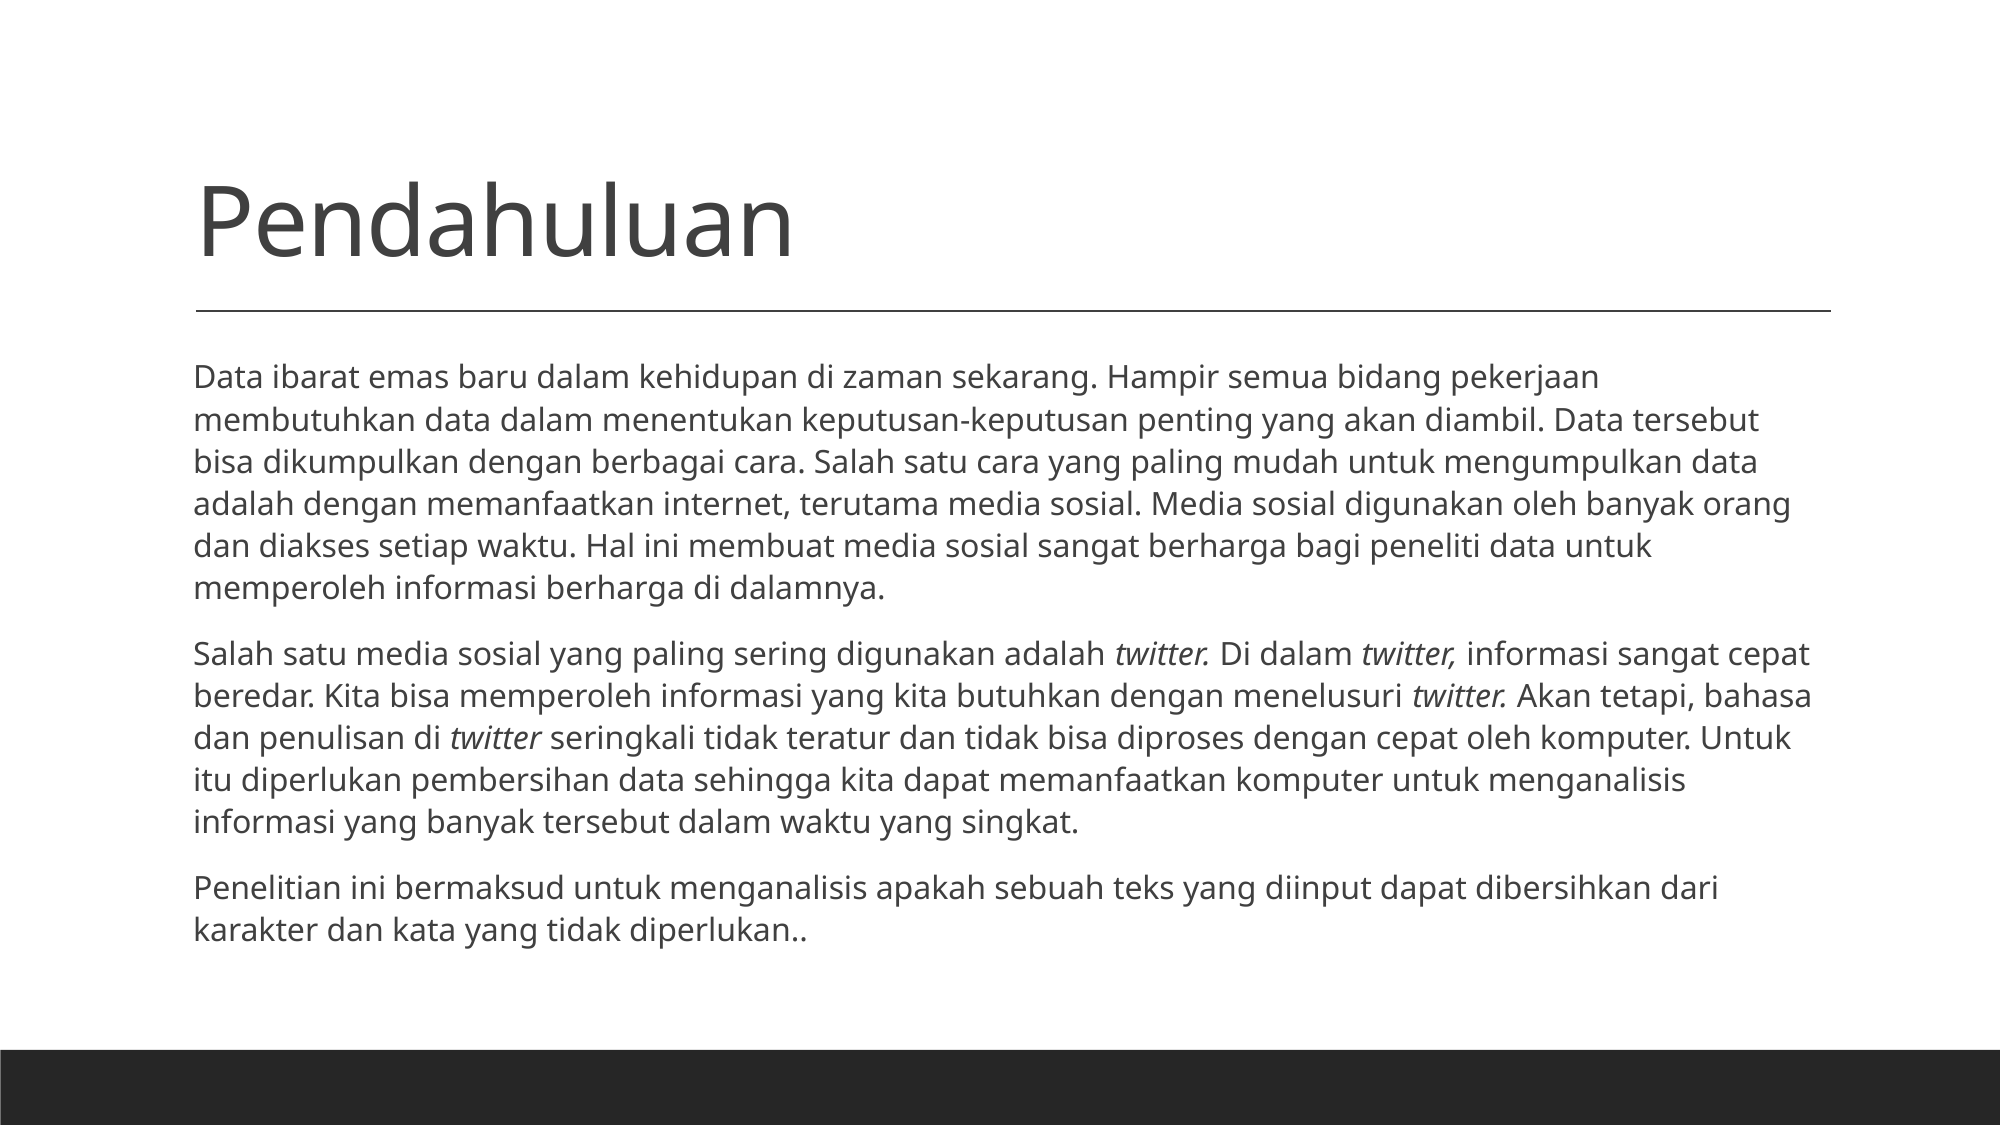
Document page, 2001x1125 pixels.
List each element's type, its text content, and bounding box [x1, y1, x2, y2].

list Data ibarat emas baru dalam kehidupan di zaman sekarang. Hampir semua bidang pekerjaan membutuhkan data dalam menentukan keputusan-keputusan penting yang akan diambil. Data tersebut bisa dikumpulkan dengan berbagai cara. Salah satu cara yang paling mudah untuk mengumpulkan data adalah dengan memanfaatkan internet, terutama media sosial. Media sosial digunakan oleh banyak orang dan diakses setiap waktu. Hal ini membuat media sosial sangat berharga bagi peneliti data untuk memperoleh informasi berharga di dalamnya. Salah satu media sosial yang paling sering digunakan adalah twitter. Di dalam twitter, informasi sangat cepat beredar. Kita bisa memperoleh informasi yang kita butuhkan dengan menelusuri twitter. Akan tetapi, bahasa dan penulisan di twitter seringkali tidak teratur dan tidak bisa diproses dengan cepat oleh komputer. Untuk itu diperlukan pembersihan data sehingga kita dapat memanfaatkan komputer untuk menganalisis informasi yang banyak tersebut dalam waktu yang singkat. Penelitian ini bermaksud untuk menganalisis apakah sebuah teks yang diinput dapat dibersihkan dari karakter dan kata yang tidak diperlukan.. [180, 345, 1830, 963]
title Pendahuluan [180, 47, 1830, 285]
